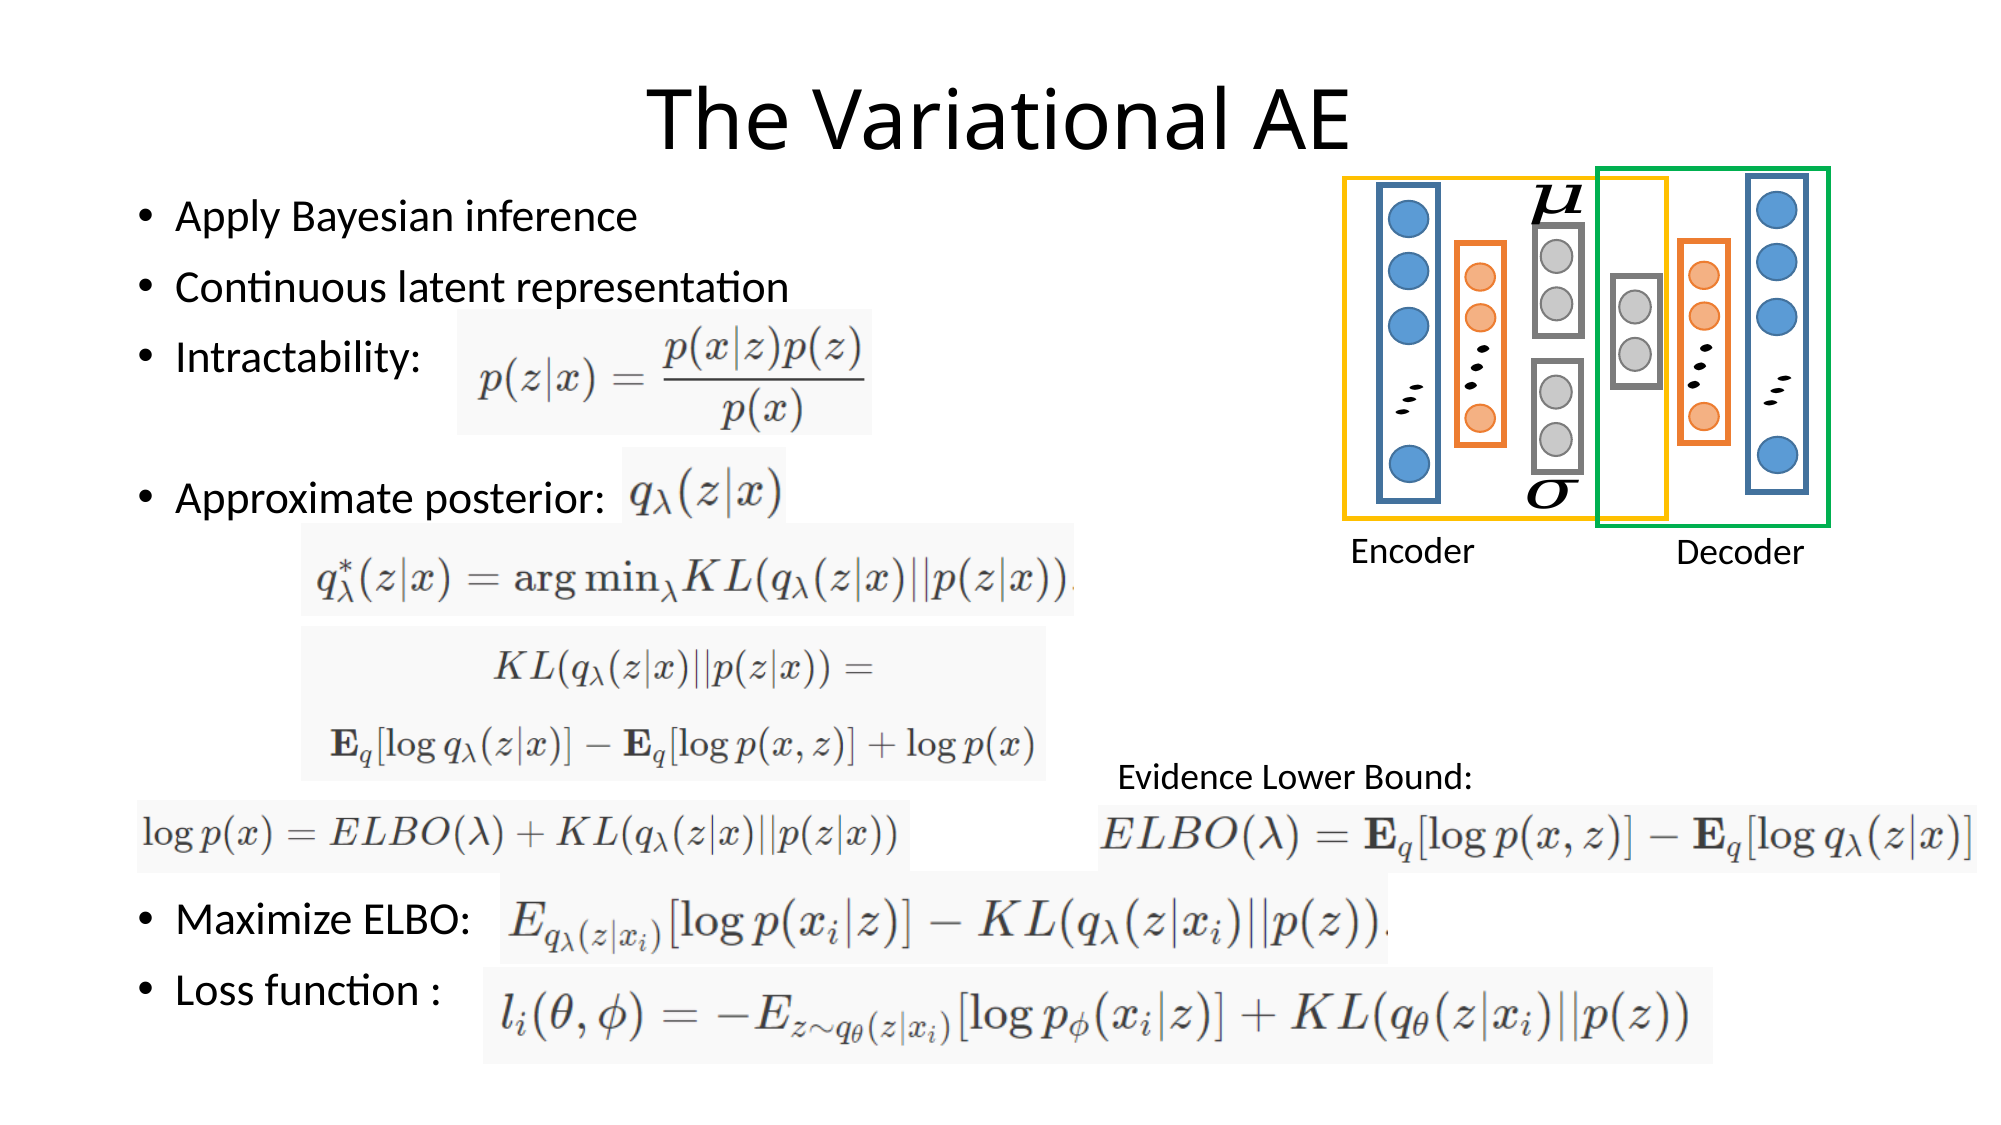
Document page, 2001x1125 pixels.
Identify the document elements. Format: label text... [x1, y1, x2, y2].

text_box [1534, 361, 1581, 472]
list Apply Bayesian inference Continuous latent representation Intractability: Approximate posterior: Maximize ELBO: Loss function : [122, 184, 1379, 1098]
text_box [1596, 168, 1829, 527]
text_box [1534, 225, 1582, 337]
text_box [1379, 184, 1438, 501]
picture [457, 309, 872, 435]
picture [300, 447, 1074, 616]
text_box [1747, 175, 1807, 492]
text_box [1456, 243, 1505, 446]
text_box Evidence Lower Bound: [1102, 744, 1489, 805]
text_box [1680, 241, 1729, 444]
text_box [1613, 276, 1661, 387]
picture [137, 800, 1977, 964]
text_box [1343, 177, 1596, 520]
picture [483, 967, 1713, 1064]
picture [300, 626, 1046, 781]
text_box The Variational AE [137, 59, 1863, 185]
